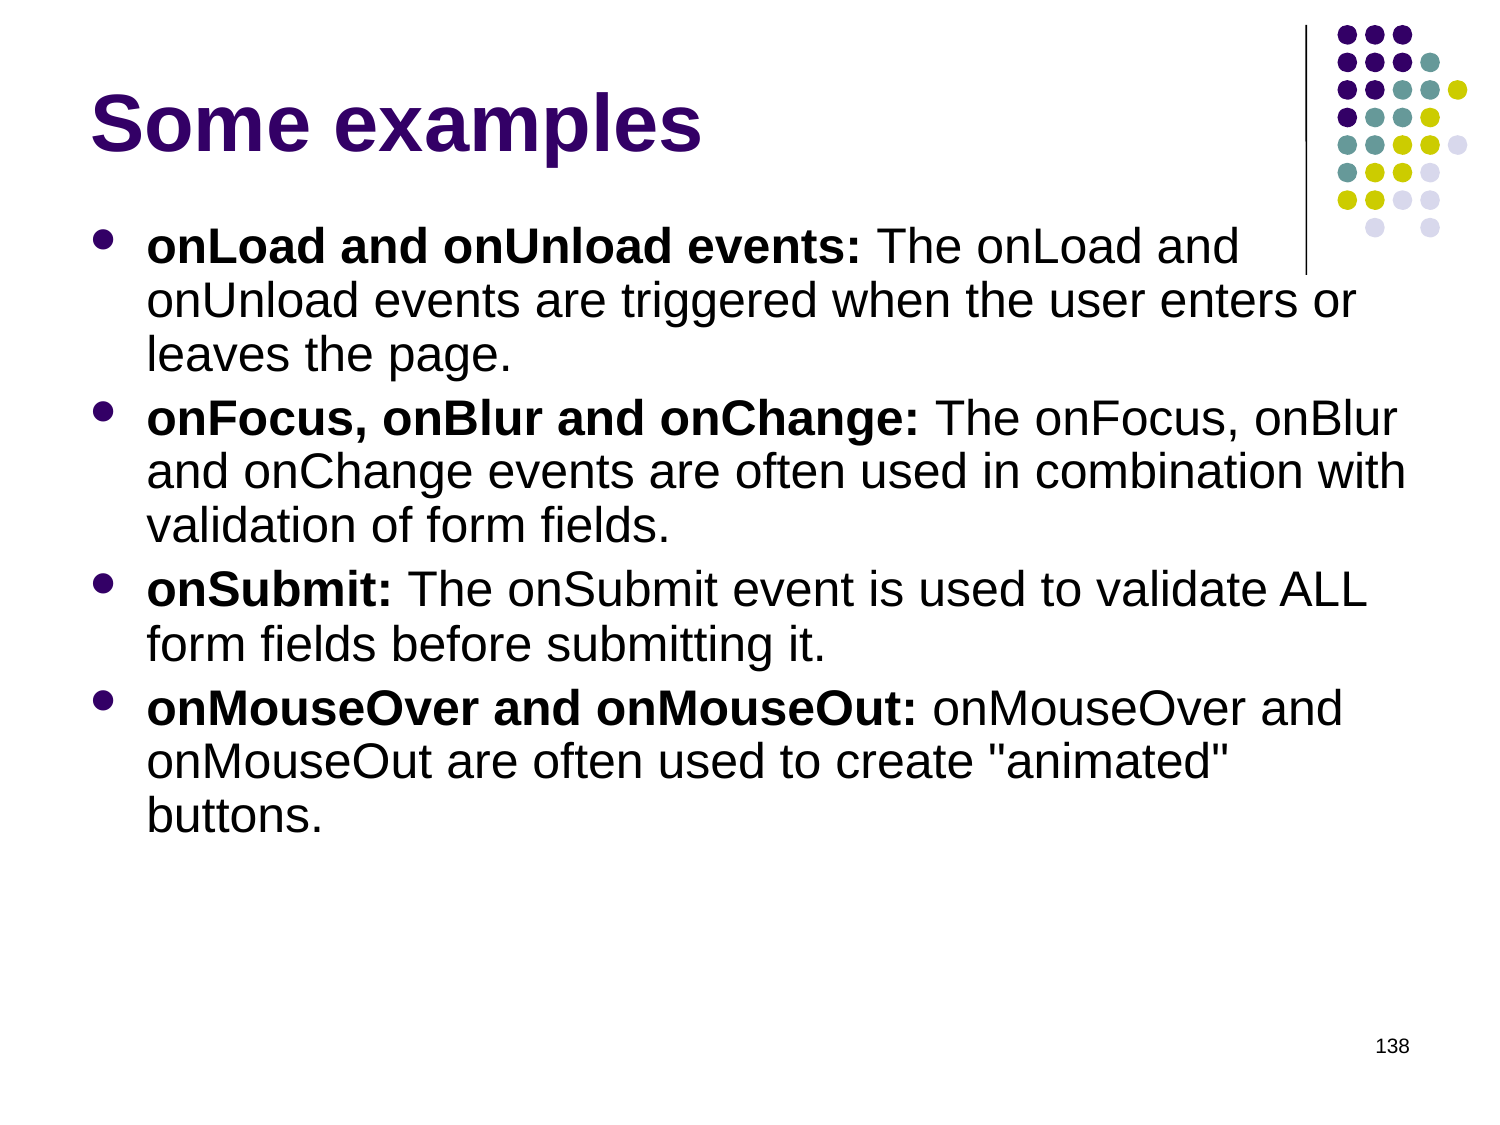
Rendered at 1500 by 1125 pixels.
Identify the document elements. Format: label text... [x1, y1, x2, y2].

title Some examples [74, 19, 1313, 176]
list onLoad and onUnload events: The onLoad and onUnload events are triggered when the user enters or leaves the page. onFocus, onBlur and onChange: The onFocus, onBlur and onChange events are often used in combination with validation of form fields. onSubmit: The onSubmit event is used to validate ALL form fields before submitting it. onMouseOver and onMouseOut: onMouseOver and onMouseOut are often used to create "animated" buttons. [74, 212, 1426, 1006]
slide_number 138 [1074, 1024, 1426, 1101]
